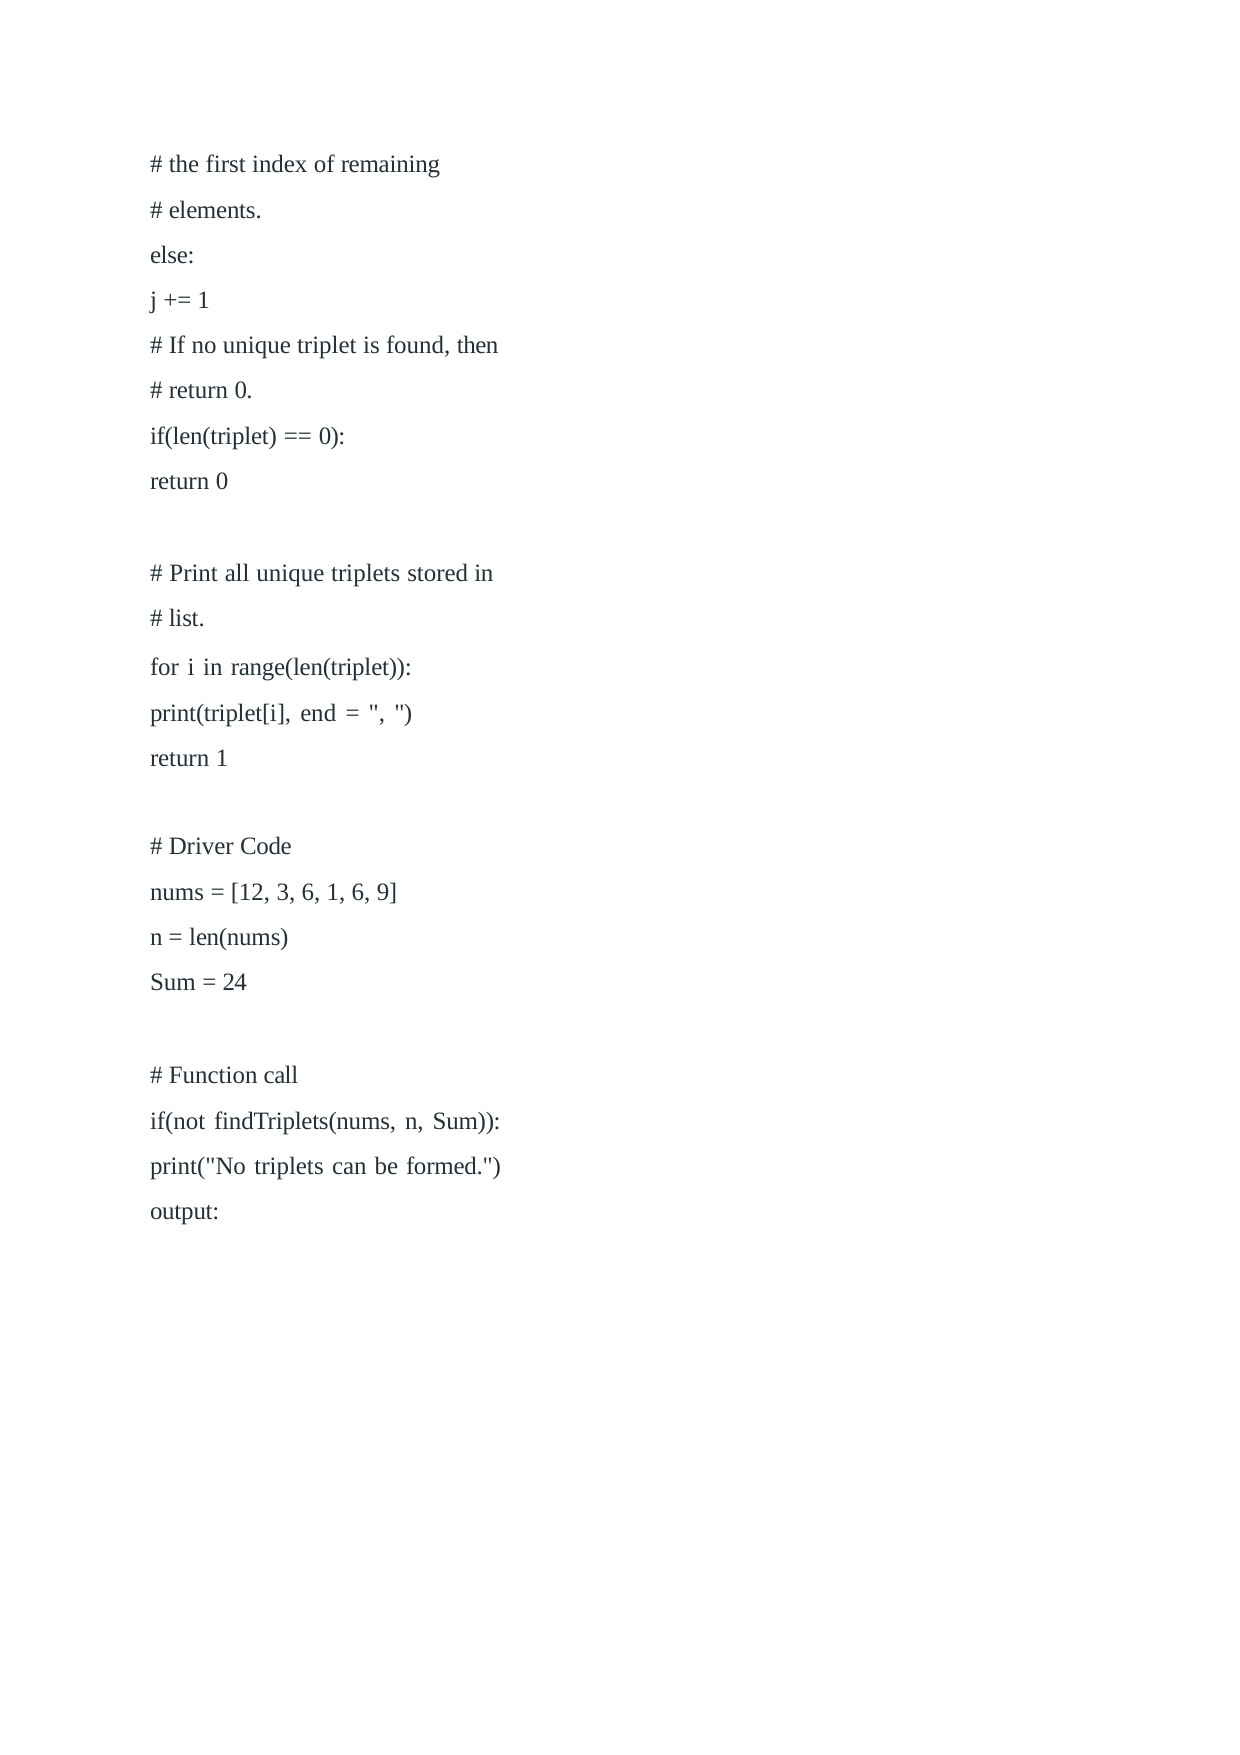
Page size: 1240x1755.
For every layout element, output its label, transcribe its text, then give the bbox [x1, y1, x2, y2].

text_box # the first index of remaining # elements. else: j += 1 # If no unique triplet is found, then # return 0. if(len(triplet) == 0): return 0 # Print all unique triplets stored in # list. for i in range(len(triplet)): print(triplet[i], end = ", ") return 1 # Driver Code nums = [12, 3, 6, 1, 6, 9] n = len(nums) Sum = 24 # Function call if(not findTriplets(nums, n, Sum)): print("No triplets can be formed.") output: [147, 130, 503, 1225]
